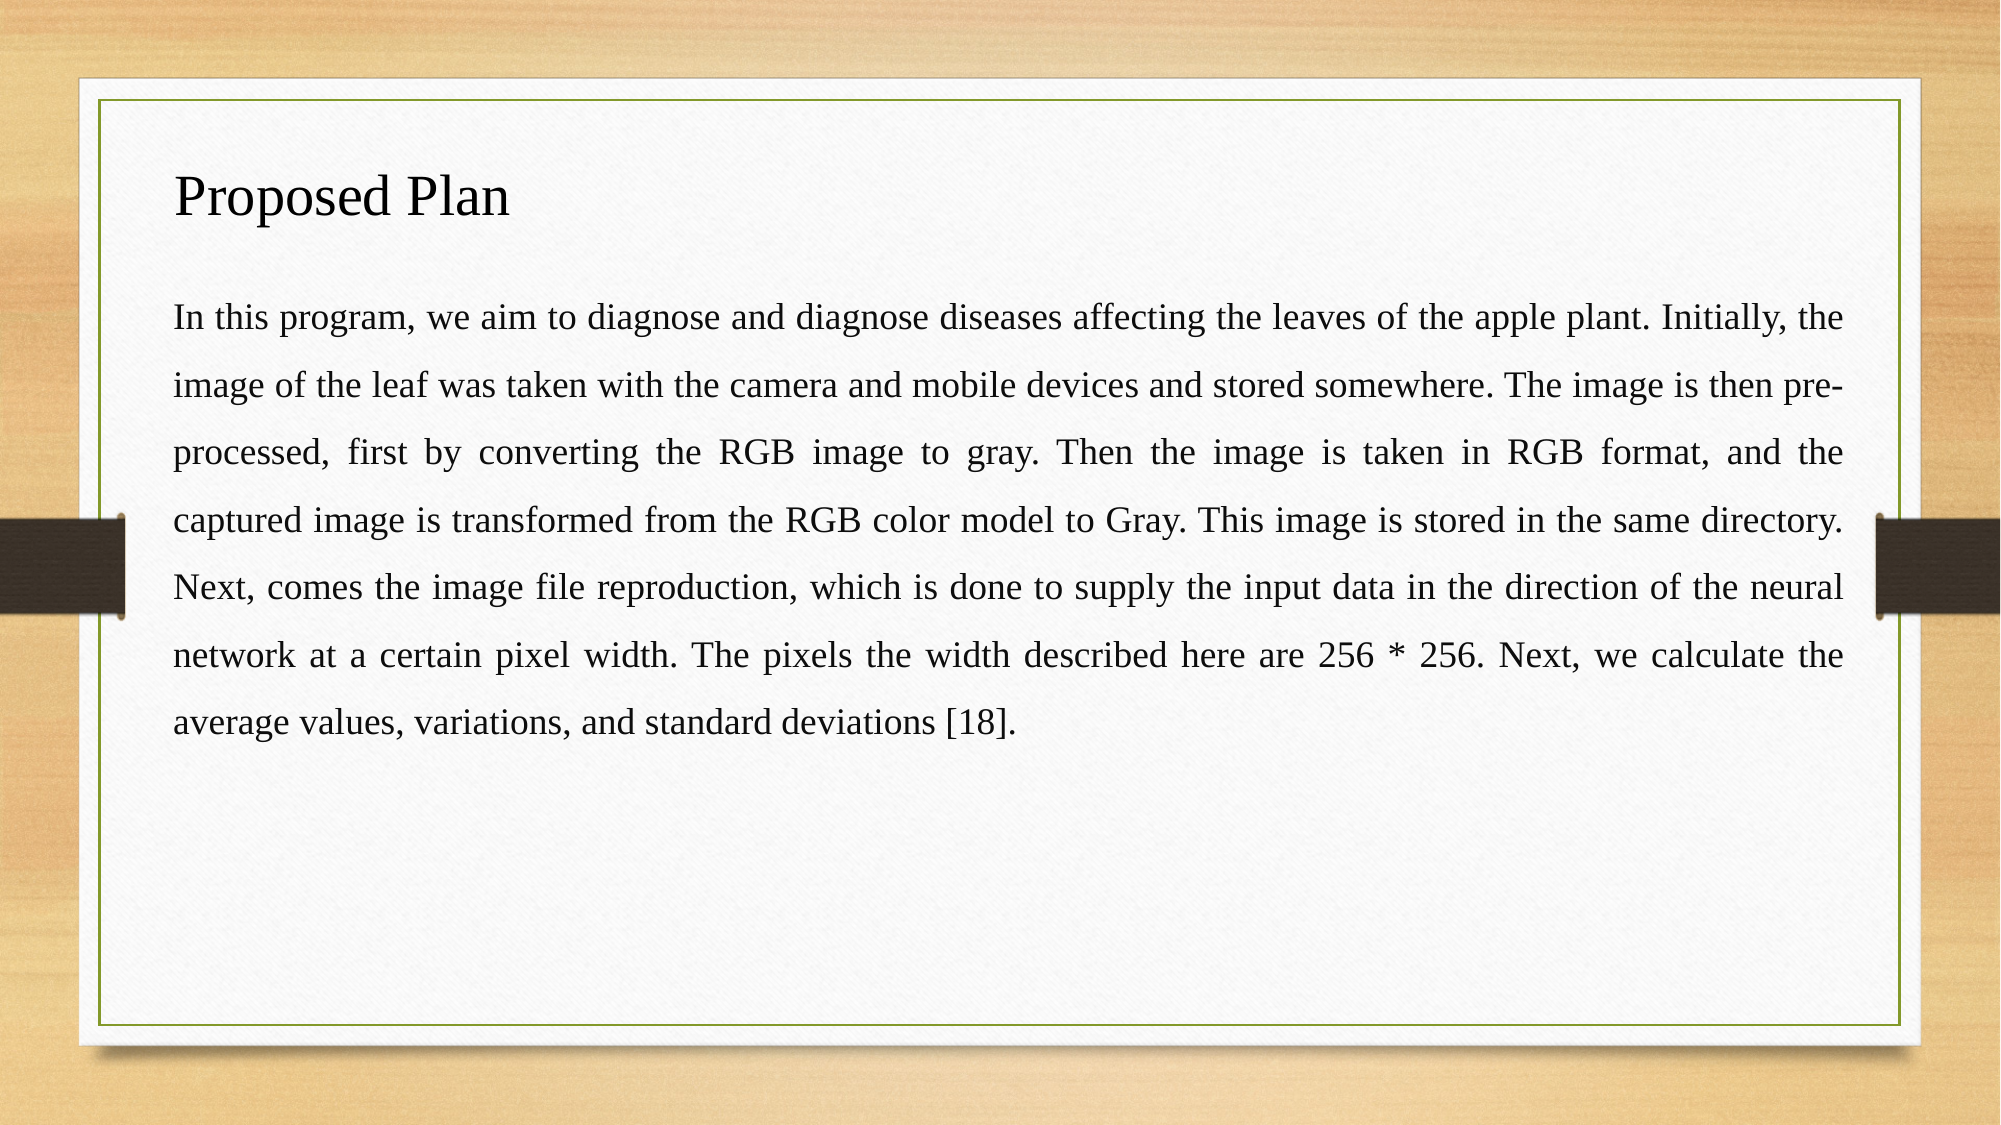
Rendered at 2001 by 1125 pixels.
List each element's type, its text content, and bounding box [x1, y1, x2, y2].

picture [0, 0, 2001, 1125]
text_box In this program, we aim to diagnose and diagnose diseases affecting the leaves of the apple plant. Initially, the image of the leaf was taken with the camera and mobile devices and stored somewhere. The image is then pre-processed, first by converting the RGB image to gray. Then the image is taken in RGB format, and the captured image is transformed from the RGB color model to Gray. This image is stored in the same directory. Next, comes the image file reproduction, which is done to supply the input data in the direction of the neural network at a certain pixel width. The pixels the width described here are 256 * 256. Next, we calculate the average values, variations, and standard deviations [18]. [158, 262, 1862, 825]
text_box Proposed Plan [159, 149, 526, 235]
